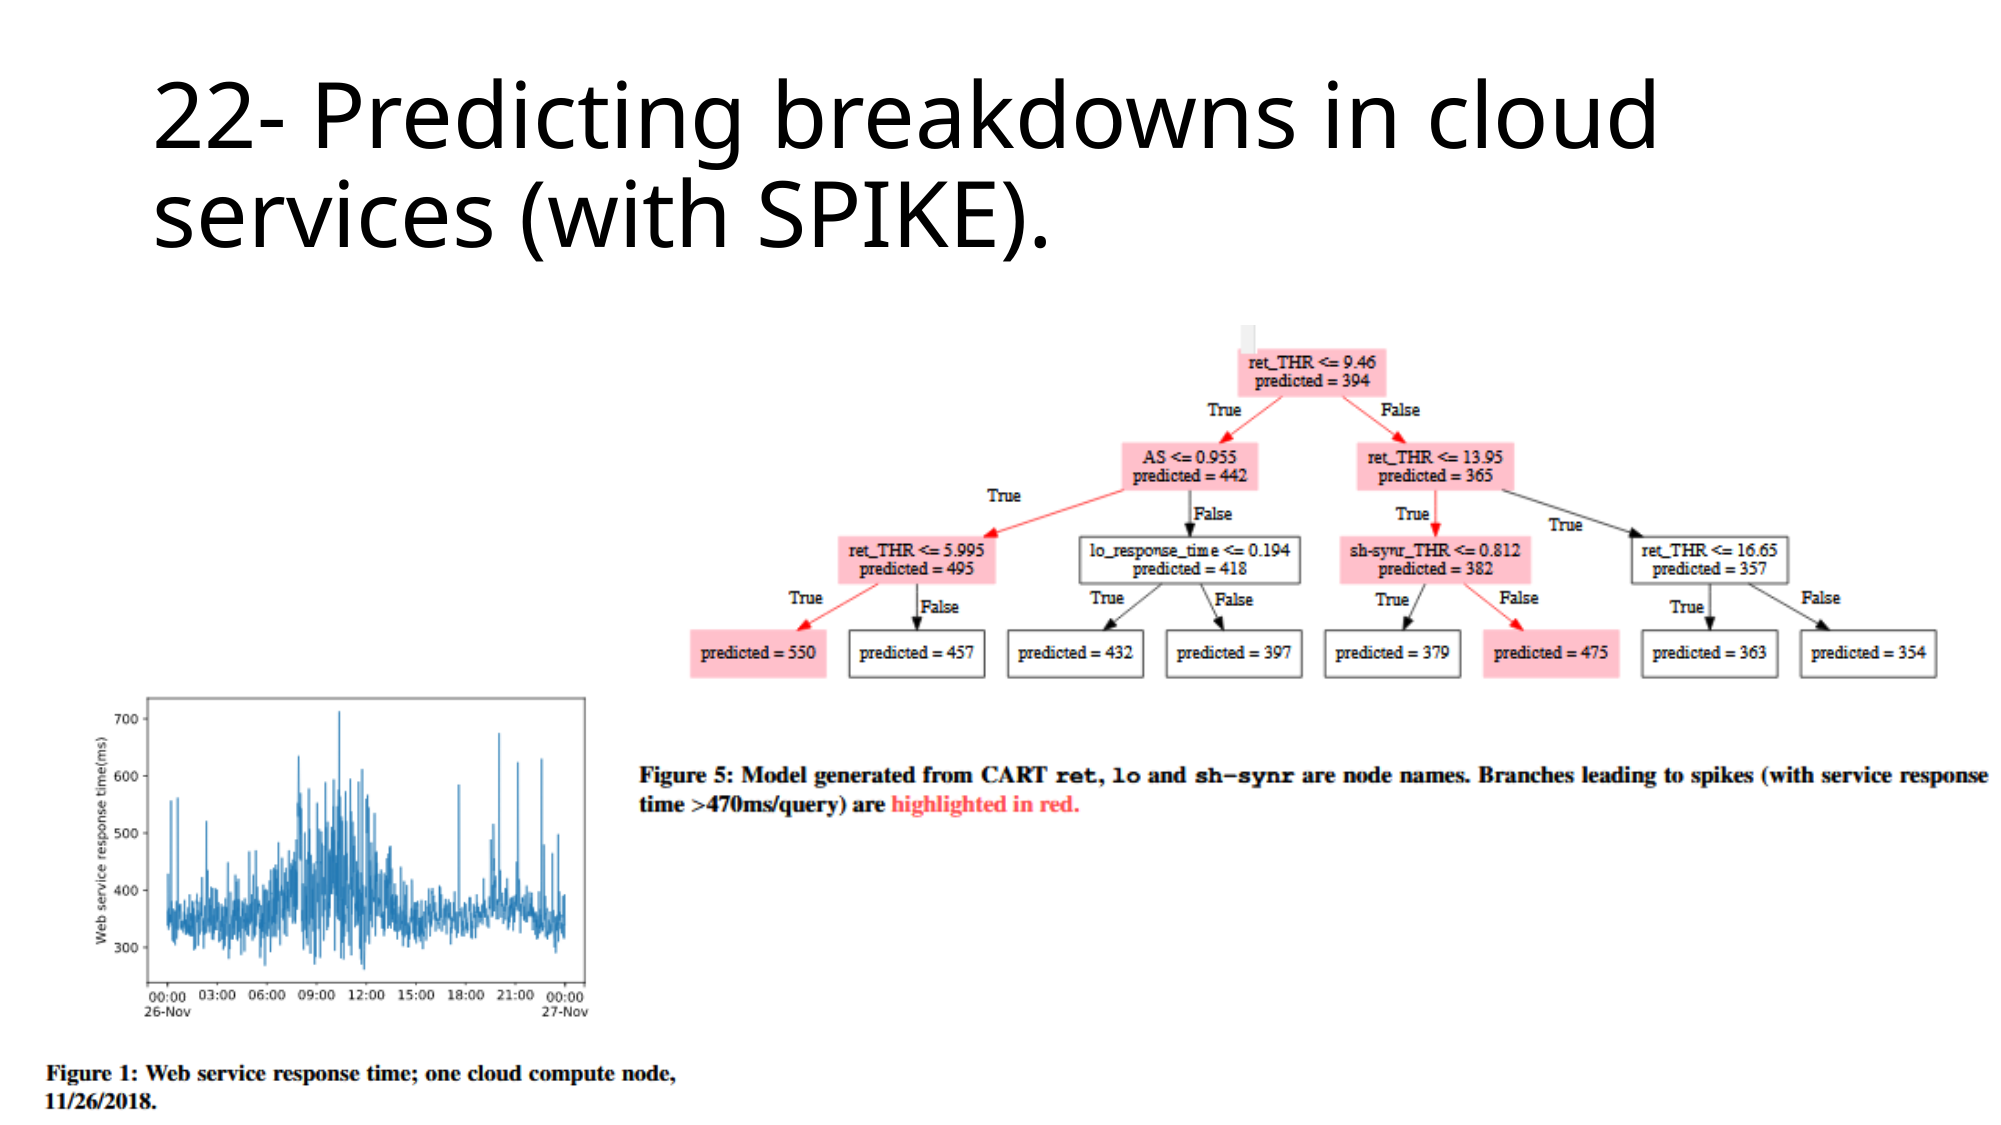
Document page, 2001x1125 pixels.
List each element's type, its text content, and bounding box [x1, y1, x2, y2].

picture [29, 325, 2000, 1117]
title 22- Predicting breakdowns in cloud services (with SPIKE). [137, 59, 1863, 278]
